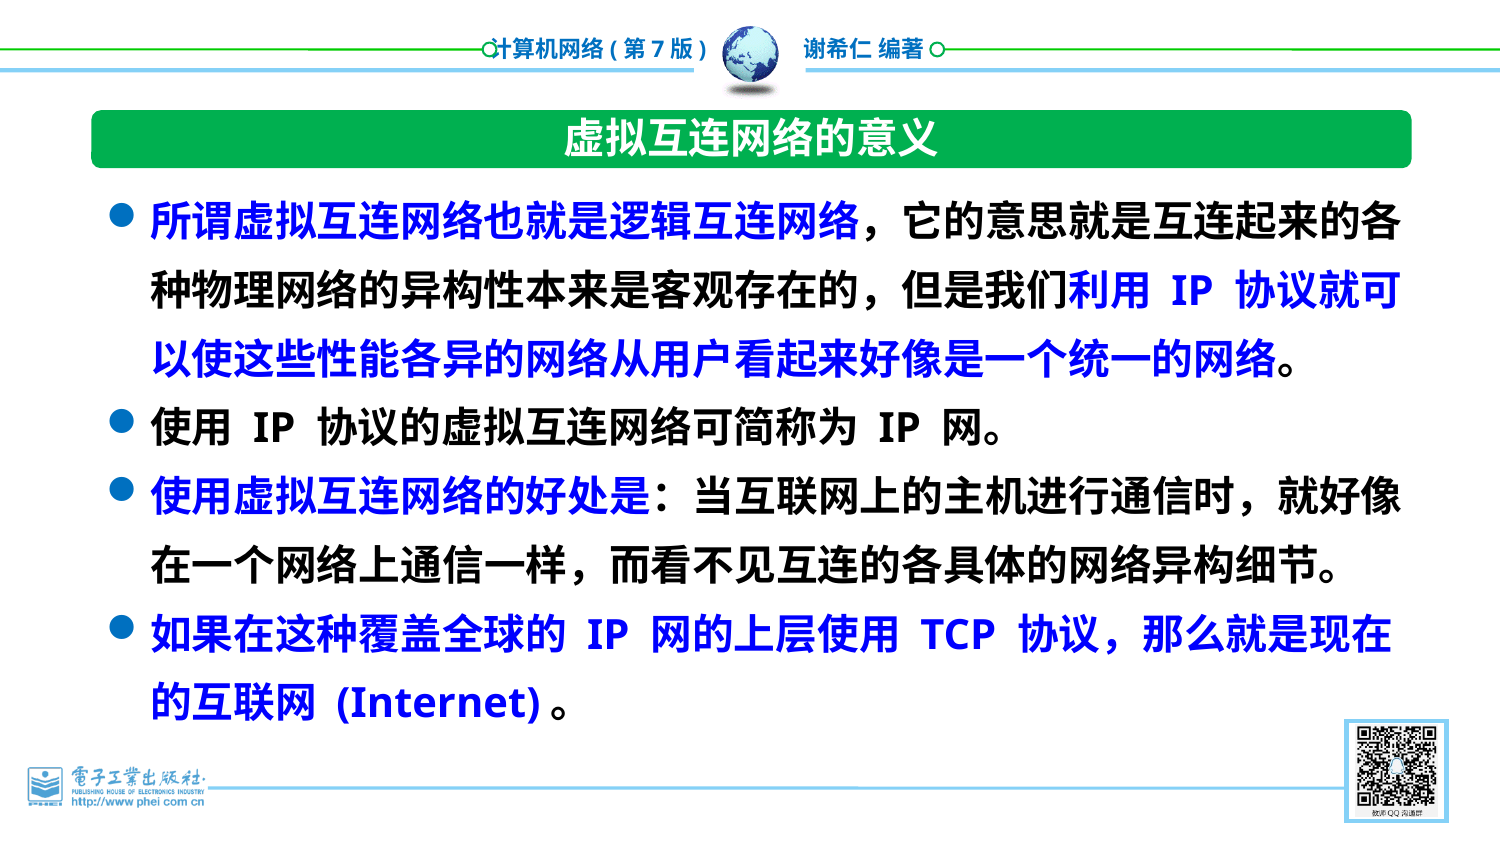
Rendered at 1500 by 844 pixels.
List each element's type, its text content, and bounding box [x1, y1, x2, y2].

text_box [955, 110, 1412, 168]
text_box [91, 110, 548, 168]
picture [1355, 724, 1438, 817]
text_box 虚拟互连网络的意义 [548, 104, 955, 168]
picture [23, 764, 208, 809]
text_box 所谓虚拟互连网络也就是逻辑互连网络，它的意思就是互连起来的各种物理网络的异构性本来是客观存在的，但是我们利用 IP 协议就可以使这些性能各异的网络从用户看起来好像是一个统一的网络。 使用 IP 协议的虚拟互连网络可简称为 IP 网。 使用虚拟互连网络的好处是：当互联网上的主机进行通信时，就好像在一个网络上通信一样，而看不见互连的各具体的网络异构细节。 如果在这种覆盖全球的 IP 网的上层使用 TCP 协议，那么就是现在的互联网 (Internet)。 [91, 168, 1434, 734]
picture [720, 24, 780, 100]
